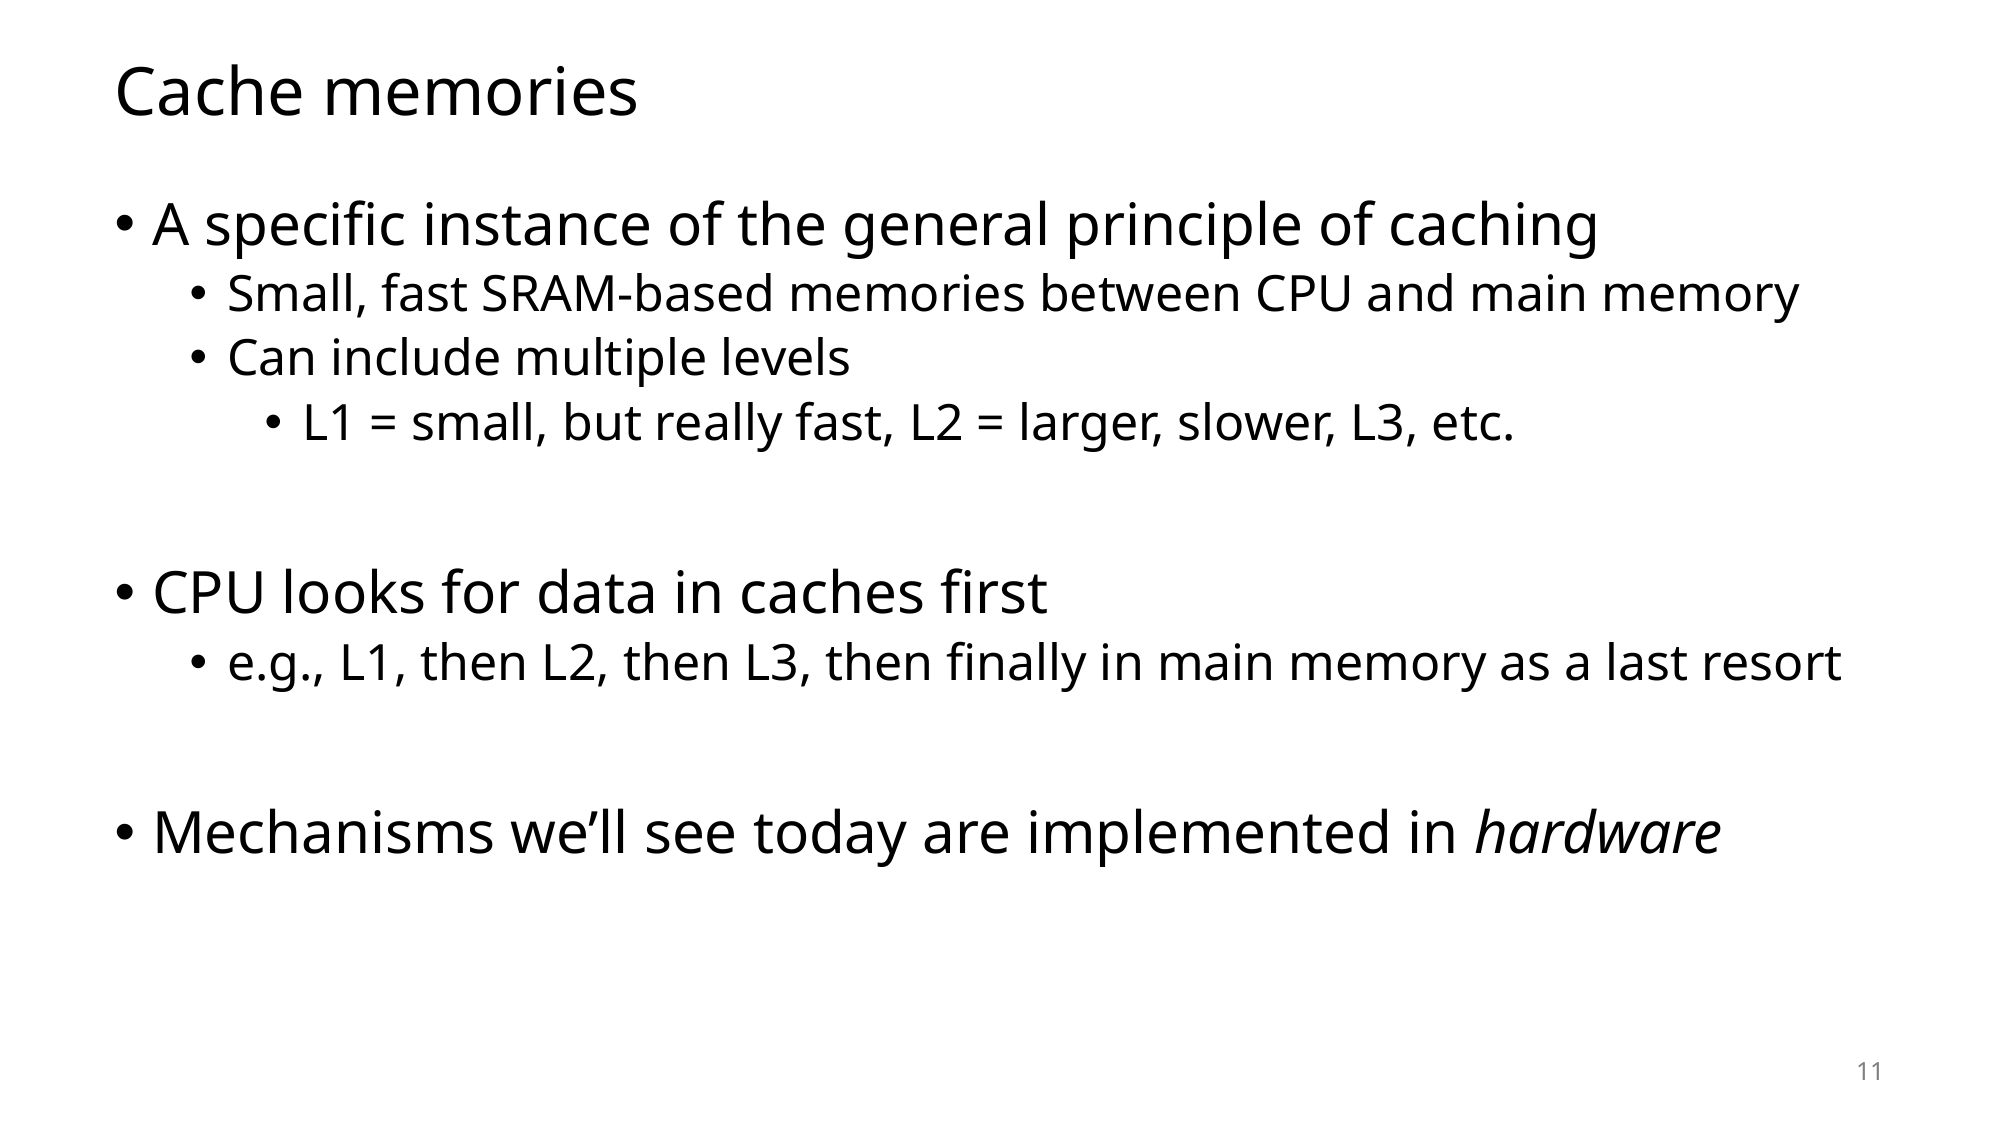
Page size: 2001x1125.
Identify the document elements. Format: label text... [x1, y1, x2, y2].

title Cache memories [99, 37, 1900, 150]
slide_number 11 [1749, 1042, 1900, 1103]
list A specific instance of the general principle of caching Small, fast SRAM-based memories between CPU and main memory Can include multiple levels L1 = small, but really fast, L2 = larger, slower, L3, etc. CPU looks for data in caches first e.g., L1, then L2, then L3, then finally in main memory as a last resort Mechanisms we’ll see today are implemented in hardware [99, 187, 1900, 1013]
